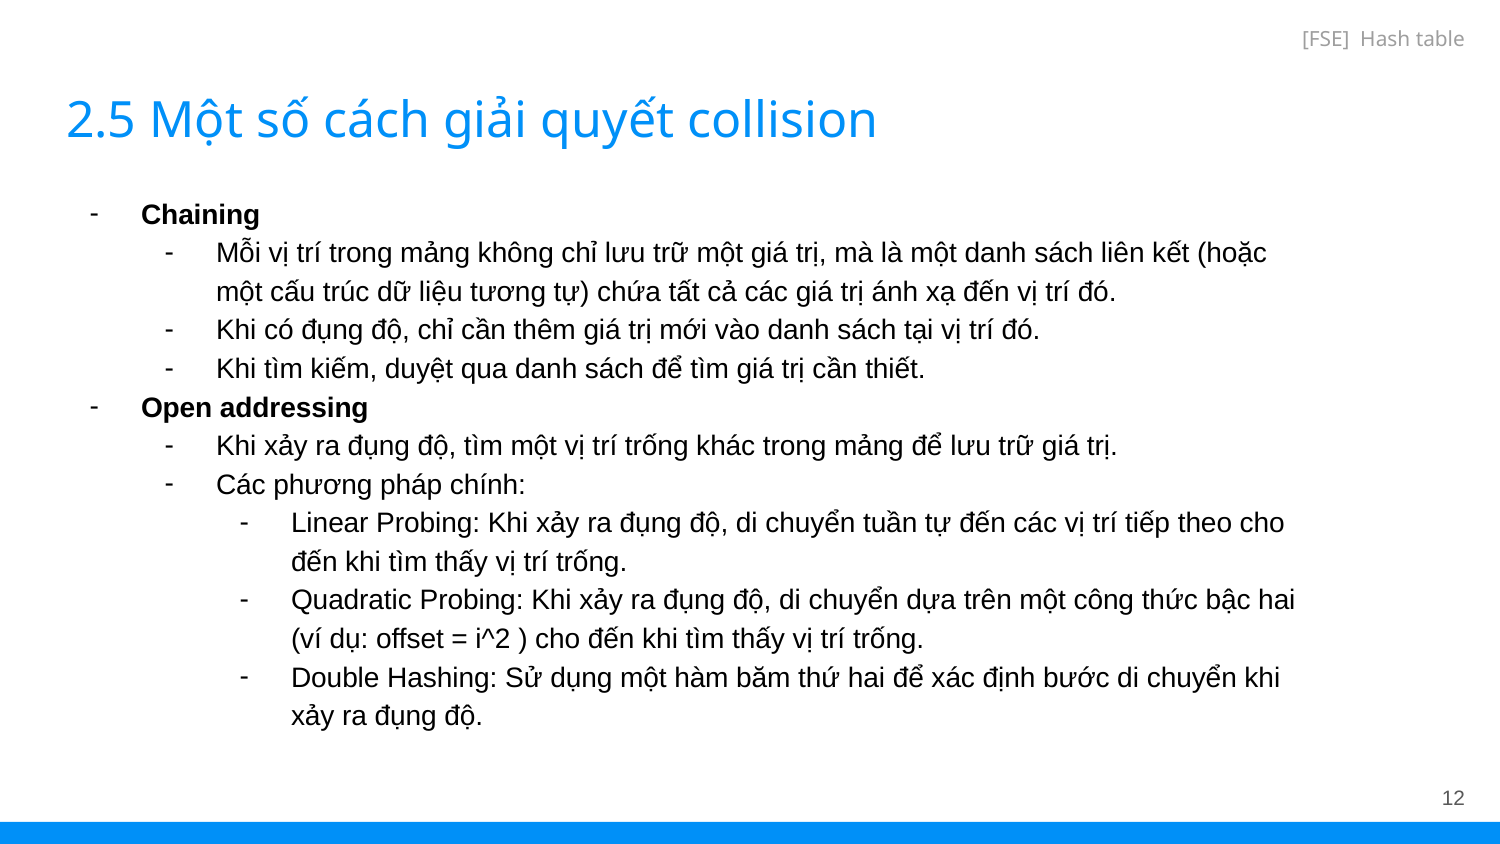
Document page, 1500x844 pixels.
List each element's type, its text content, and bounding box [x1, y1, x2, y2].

title 2.5 Một số cách giải quyết collision [51, 72, 1449, 167]
text_box [0, 821, 1500, 844]
text_box [FSE] Hash table [1182, 10, 1480, 166]
list Chaining Mỗi vị trí trong mảng không chỉ lưu trữ một giá trị, mà là một danh sách liên kết (hoặc một cấu trúc dữ liệu tương tự) chứa tất cả các giá trị ánh xạ đến vị trí đó. Khi có đụng độ, chỉ cần thêm giá trị mới vào danh sách tại vị trí đó. Khi tìm kiếm, duyệt qua danh sách để tìm giá trị cần thiết. Open addressing Khi xảy ra đụng độ, tìm một vị trí trống khác trong mảng để lưu trữ giá trị. Các phương pháp chính: Linear Probing: Khi xảy ra đụng độ, di chuyển tuần tự đến các vị trí tiếp theo cho đến khi tìm thấy vị trí trống. Quadratic Probing: Khi xảy ra đụng độ, di chuyển dựa trên một công thức bậc hai (ví dụ: offset = i^2 ) cho đến khi tìm thấy vị trí trống. Double Hashing: Sử dụng một hàm băm thứ hai để xác định bước di chuyển khi xảy ra đụng độ. [51, 176, 1337, 750]
slide_number ‹#› [1389, 764, 1480, 830]
